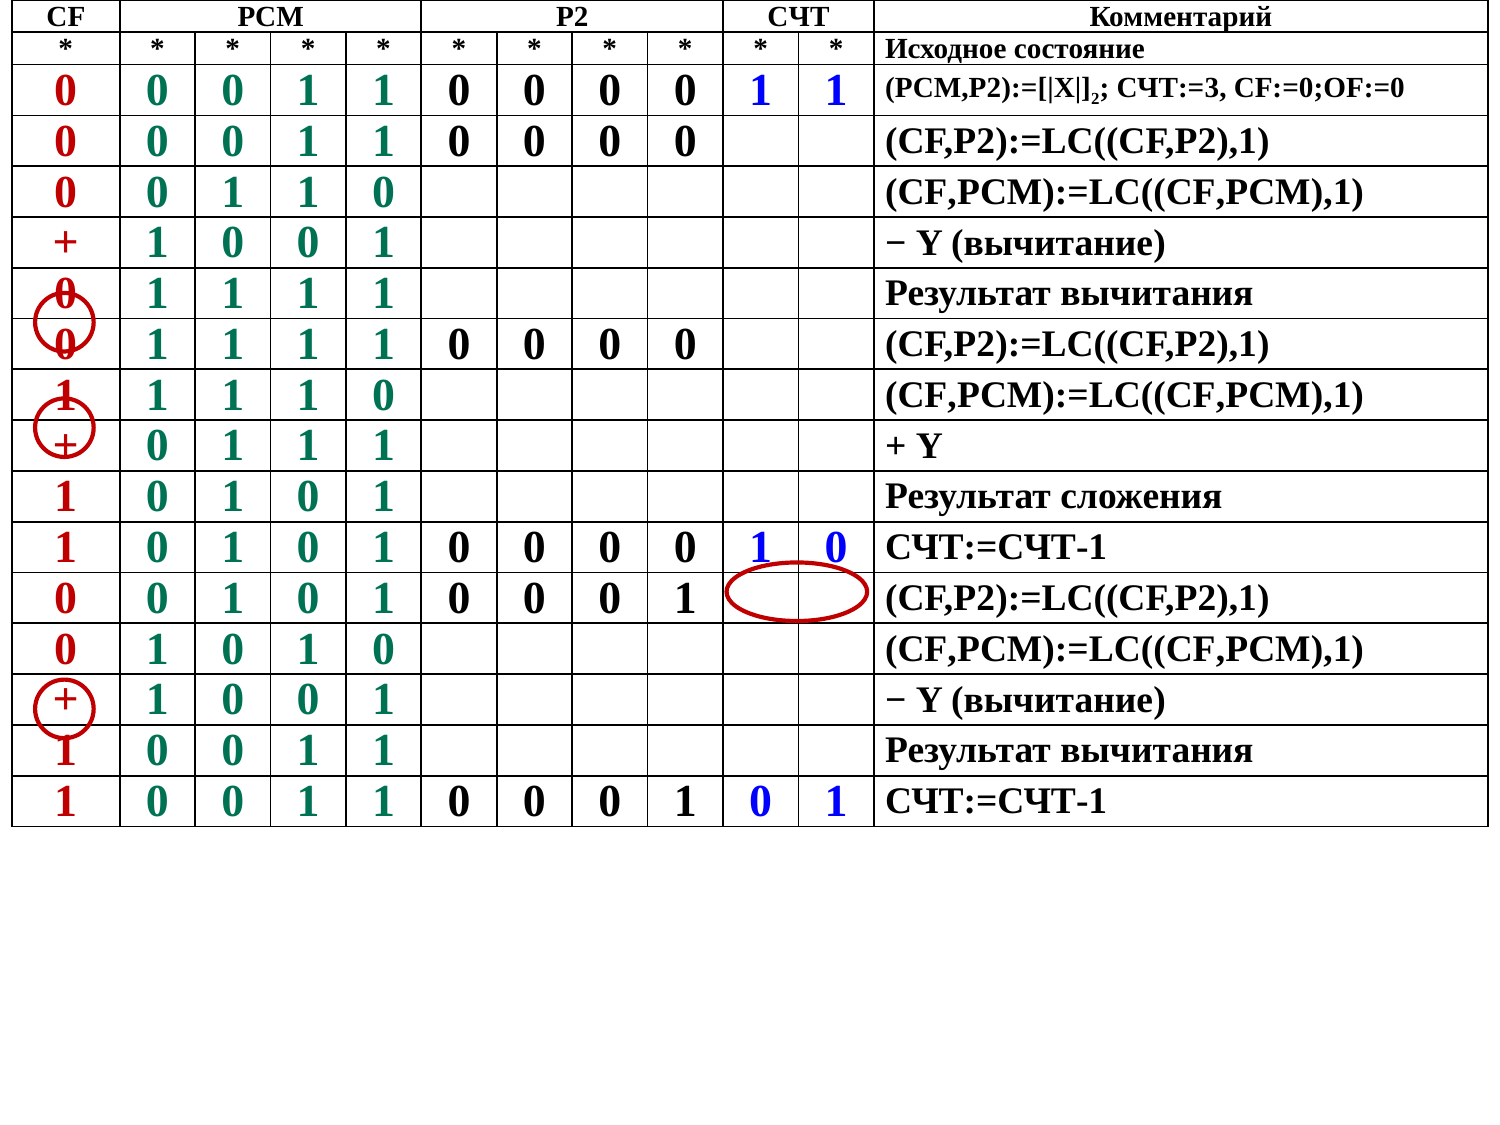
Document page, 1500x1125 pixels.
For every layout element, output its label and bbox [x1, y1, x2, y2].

table_cell [13, 269, 119, 318]
table_cell [271, 65, 345, 115]
table_cell [573, 421, 647, 470]
table_cell [271, 777, 345, 826]
table_cell [196, 319, 270, 368]
text_box [724, 560, 870, 624]
table_header [875, 1, 1487, 31]
table_cell [347, 421, 420, 470]
table_cell [875, 370, 1487, 419]
table_cell [724, 116, 798, 165]
table_cell [724, 319, 798, 368]
table_cell [648, 33, 722, 64]
table_cell [498, 523, 571, 572]
table_cell [13, 218, 119, 267]
table_cell [799, 269, 873, 318]
table_cell [724, 218, 798, 267]
table_cell [196, 777, 270, 826]
table_cell [573, 370, 647, 419]
table_cell [121, 218, 194, 267]
table_cell [422, 218, 496, 267]
table_cell [648, 319, 722, 368]
table_cell [271, 319, 345, 368]
table_cell [271, 472, 345, 521]
table_cell [196, 523, 270, 572]
table_cell [347, 319, 420, 368]
table_cell [271, 675, 345, 724]
table_cell [724, 421, 798, 470]
table_cell [498, 65, 571, 115]
table_cell [347, 218, 420, 267]
table_cell [573, 218, 647, 267]
table_cell [121, 167, 194, 216]
table_cell [573, 269, 647, 318]
text_box [32, 290, 96, 354]
table_cell [573, 65, 647, 115]
table_cell [121, 523, 194, 572]
table_cell [724, 523, 798, 572]
table_cell [422, 777, 496, 826]
table_cell [271, 624, 345, 673]
table_cell [271, 33, 345, 64]
table_cell [13, 624, 119, 673]
table_cell [498, 421, 571, 470]
table_cell [13, 675, 119, 724]
table_cell [196, 65, 270, 115]
table_cell [648, 523, 722, 572]
table_cell [347, 523, 420, 572]
table_cell [196, 116, 270, 165]
table_cell [573, 726, 647, 775]
table_cell [271, 726, 345, 775]
table_cell [498, 370, 571, 419]
table_cell [875, 777, 1487, 826]
table_cell [498, 167, 571, 216]
table_cell [648, 116, 722, 165]
table_cell [121, 624, 194, 673]
table_cell [13, 167, 119, 216]
table_cell [648, 472, 722, 521]
table_cell [875, 624, 1487, 673]
table_cell [196, 624, 270, 673]
table_cell [498, 573, 571, 622]
table_cell [875, 33, 1487, 64]
table_cell [648, 573, 722, 622]
table_cell [347, 726, 420, 775]
table_cell [13, 421, 119, 470]
table_cell [422, 319, 496, 368]
table_cell [875, 218, 1487, 267]
table_cell [573, 33, 647, 64]
table_cell [799, 726, 873, 775]
table_cell [347, 370, 420, 419]
table_cell [196, 421, 270, 470]
table_cell [271, 523, 345, 572]
table_header [422, 1, 722, 31]
table_cell [724, 624, 798, 673]
table_cell [196, 726, 270, 775]
table_cell [573, 624, 647, 673]
table_cell [799, 116, 873, 165]
table_cell [573, 472, 647, 521]
table_cell [13, 116, 119, 165]
table_header [724, 1, 873, 31]
table_cell [799, 624, 873, 673]
table_cell [121, 472, 194, 521]
table_cell [422, 523, 496, 572]
table_cell [724, 65, 798, 115]
table_cell [121, 726, 194, 775]
table_cell [271, 116, 345, 165]
table_cell [799, 218, 873, 267]
table_cell [271, 370, 345, 419]
table_cell [724, 675, 798, 724]
table_cell [121, 777, 194, 826]
table_cell [799, 319, 873, 368]
table_cell [13, 33, 119, 64]
table_cell [347, 116, 420, 165]
table_cell [875, 421, 1487, 470]
table_cell [347, 624, 420, 673]
table_cell [573, 573, 647, 622]
table_cell [121, 675, 194, 724]
table_cell [799, 777, 873, 826]
table_cell [422, 116, 496, 165]
table_cell [875, 472, 1487, 521]
table_cell [422, 624, 496, 673]
table_cell [648, 726, 722, 775]
table_cell [724, 269, 798, 318]
table_cell [13, 573, 119, 622]
table_cell [347, 675, 420, 724]
table_cell [875, 65, 1487, 115]
table_cell [573, 777, 647, 826]
table_header [121, 1, 420, 31]
table_cell [573, 523, 647, 572]
table_cell [121, 33, 194, 64]
table_cell [347, 472, 420, 521]
text_box [32, 396, 96, 460]
table_cell [724, 33, 798, 64]
table_cell [573, 319, 647, 368]
table_cell [121, 319, 194, 368]
table_cell [498, 777, 571, 826]
table_cell [724, 472, 798, 521]
table_cell [422, 269, 496, 318]
table_cell [196, 167, 270, 216]
table_cell [724, 596, 770, 622]
table_cell [724, 573, 736, 588]
table_cell [422, 726, 496, 775]
table_cell [648, 167, 722, 216]
table_cell [498, 33, 571, 64]
table_cell [422, 65, 496, 115]
table_cell [799, 167, 873, 216]
table_cell [573, 116, 647, 165]
table_cell [13, 523, 119, 572]
table_cell [13, 472, 119, 521]
table_cell [196, 675, 270, 724]
table_cell [196, 370, 270, 419]
table_cell [347, 65, 420, 115]
table_cell [422, 33, 496, 64]
table_cell [13, 65, 119, 115]
table_cell [648, 421, 722, 470]
table_cell [347, 777, 420, 826]
table_cell [422, 370, 496, 419]
table_cell [648, 218, 722, 267]
table_cell [724, 777, 798, 826]
table_cell [648, 269, 722, 318]
table_cell [799, 523, 873, 572]
table_cell [271, 167, 345, 216]
table_cell [799, 472, 873, 521]
table_cell [196, 33, 270, 64]
table_cell [422, 675, 496, 724]
table_cell [422, 573, 496, 622]
table_cell [347, 573, 420, 622]
table_cell [875, 269, 1487, 318]
table_cell [724, 167, 798, 216]
table_cell [875, 573, 1487, 622]
table_cell [13, 370, 119, 419]
table_cell [271, 218, 345, 267]
table_cell [196, 472, 270, 521]
table_cell [824, 573, 873, 622]
table_cell [573, 167, 647, 216]
table_cell [498, 624, 571, 673]
table_cell [196, 218, 270, 267]
table_cell [498, 319, 571, 368]
table_cell [648, 65, 722, 115]
table_cell [724, 370, 798, 419]
text_box [32, 677, 96, 741]
table_cell [648, 675, 722, 724]
table_cell [121, 65, 194, 115]
table_cell [121, 269, 194, 318]
table_cell [498, 675, 571, 724]
table_cell [13, 777, 119, 826]
table_cell [121, 573, 194, 622]
table_cell [271, 269, 345, 318]
table_cell [799, 370, 873, 419]
table_cell [347, 167, 420, 216]
table_cell [498, 116, 571, 165]
table_cell [875, 523, 1487, 572]
table_cell [799, 675, 873, 724]
table_cell [347, 269, 420, 318]
table_cell [648, 624, 722, 673]
table_cell [13, 319, 119, 368]
table_header [13, 1, 119, 31]
table_cell [422, 421, 496, 470]
table_cell [799, 421, 873, 470]
table_cell [121, 421, 194, 470]
table_cell [498, 726, 571, 775]
table_cell [196, 269, 270, 318]
table_cell [724, 726, 798, 775]
table_cell [875, 726, 1487, 775]
table_cell [196, 573, 270, 622]
table_cell [271, 421, 345, 470]
table_cell [498, 472, 571, 521]
table_cell [875, 319, 1487, 368]
table_cell [121, 370, 194, 419]
table_cell [347, 33, 420, 64]
table_cell [648, 777, 722, 826]
table_cell [799, 33, 873, 64]
table_cell [271, 573, 345, 622]
table_cell [799, 65, 873, 115]
table_cell [422, 167, 496, 216]
table_cell [498, 269, 571, 318]
table_cell [422, 472, 496, 521]
table_cell [13, 726, 119, 775]
table_cell [573, 675, 647, 724]
table_cell [875, 675, 1487, 724]
table_cell [121, 116, 194, 165]
table_cell [648, 370, 722, 419]
table_cell [875, 116, 1487, 165]
table_cell [875, 167, 1487, 216]
table_cell [498, 218, 571, 267]
